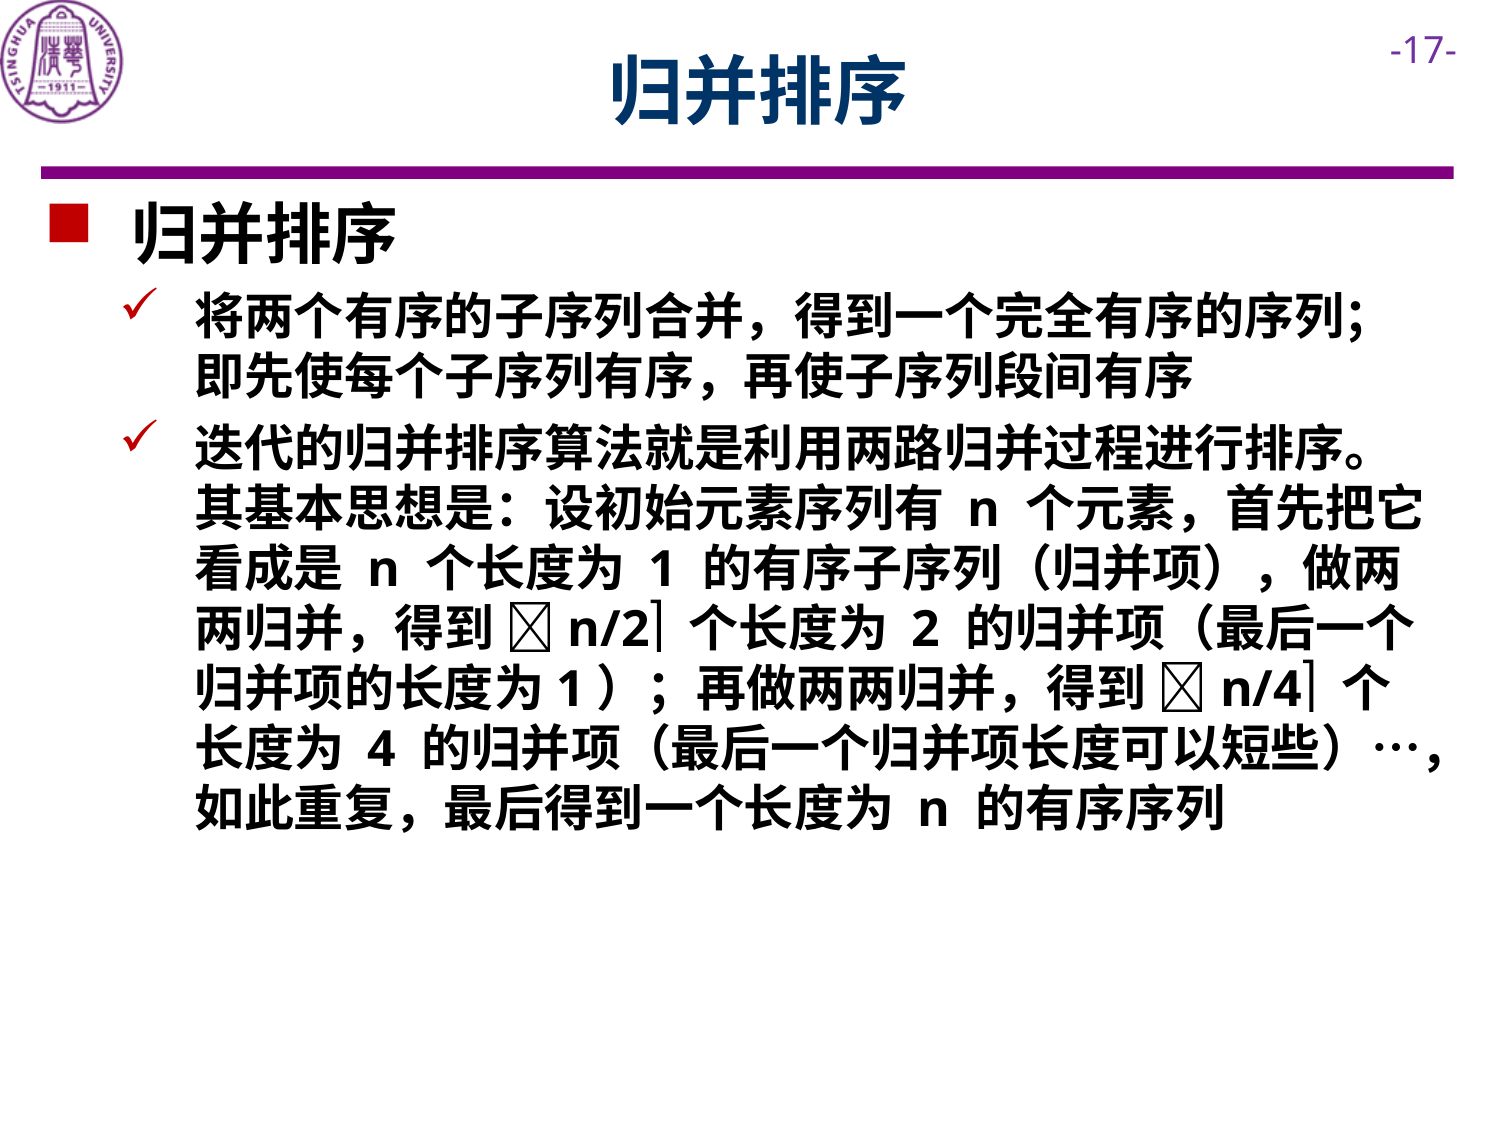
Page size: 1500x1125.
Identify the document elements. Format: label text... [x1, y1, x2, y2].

picture [0, 0, 124, 124]
text_box 归并排序 将两个有序的子序列合并，得到一个完全有序的序列；即先使每个子序列有序，再使子序列段间有序 迭代的归并排序算法就是利用两路归并过程进行排序。其基本思想是：设初始元素序列有 n 个元素，首先把它看成是 n 个长度为 1 的有序子序列（归并项），做两两归并，得到 n/2 个长度为 2 的归并项（最后一个归并项的长度为1）；再做两两归并，得到 n/4 个长度为 4 的归并项（最后一个归并项长度可以短些）…，如此重复，最后得到一个长度为 n 的有序序列 [29, 184, 1447, 917]
title 归并排序 [135, 13, 1383, 165]
